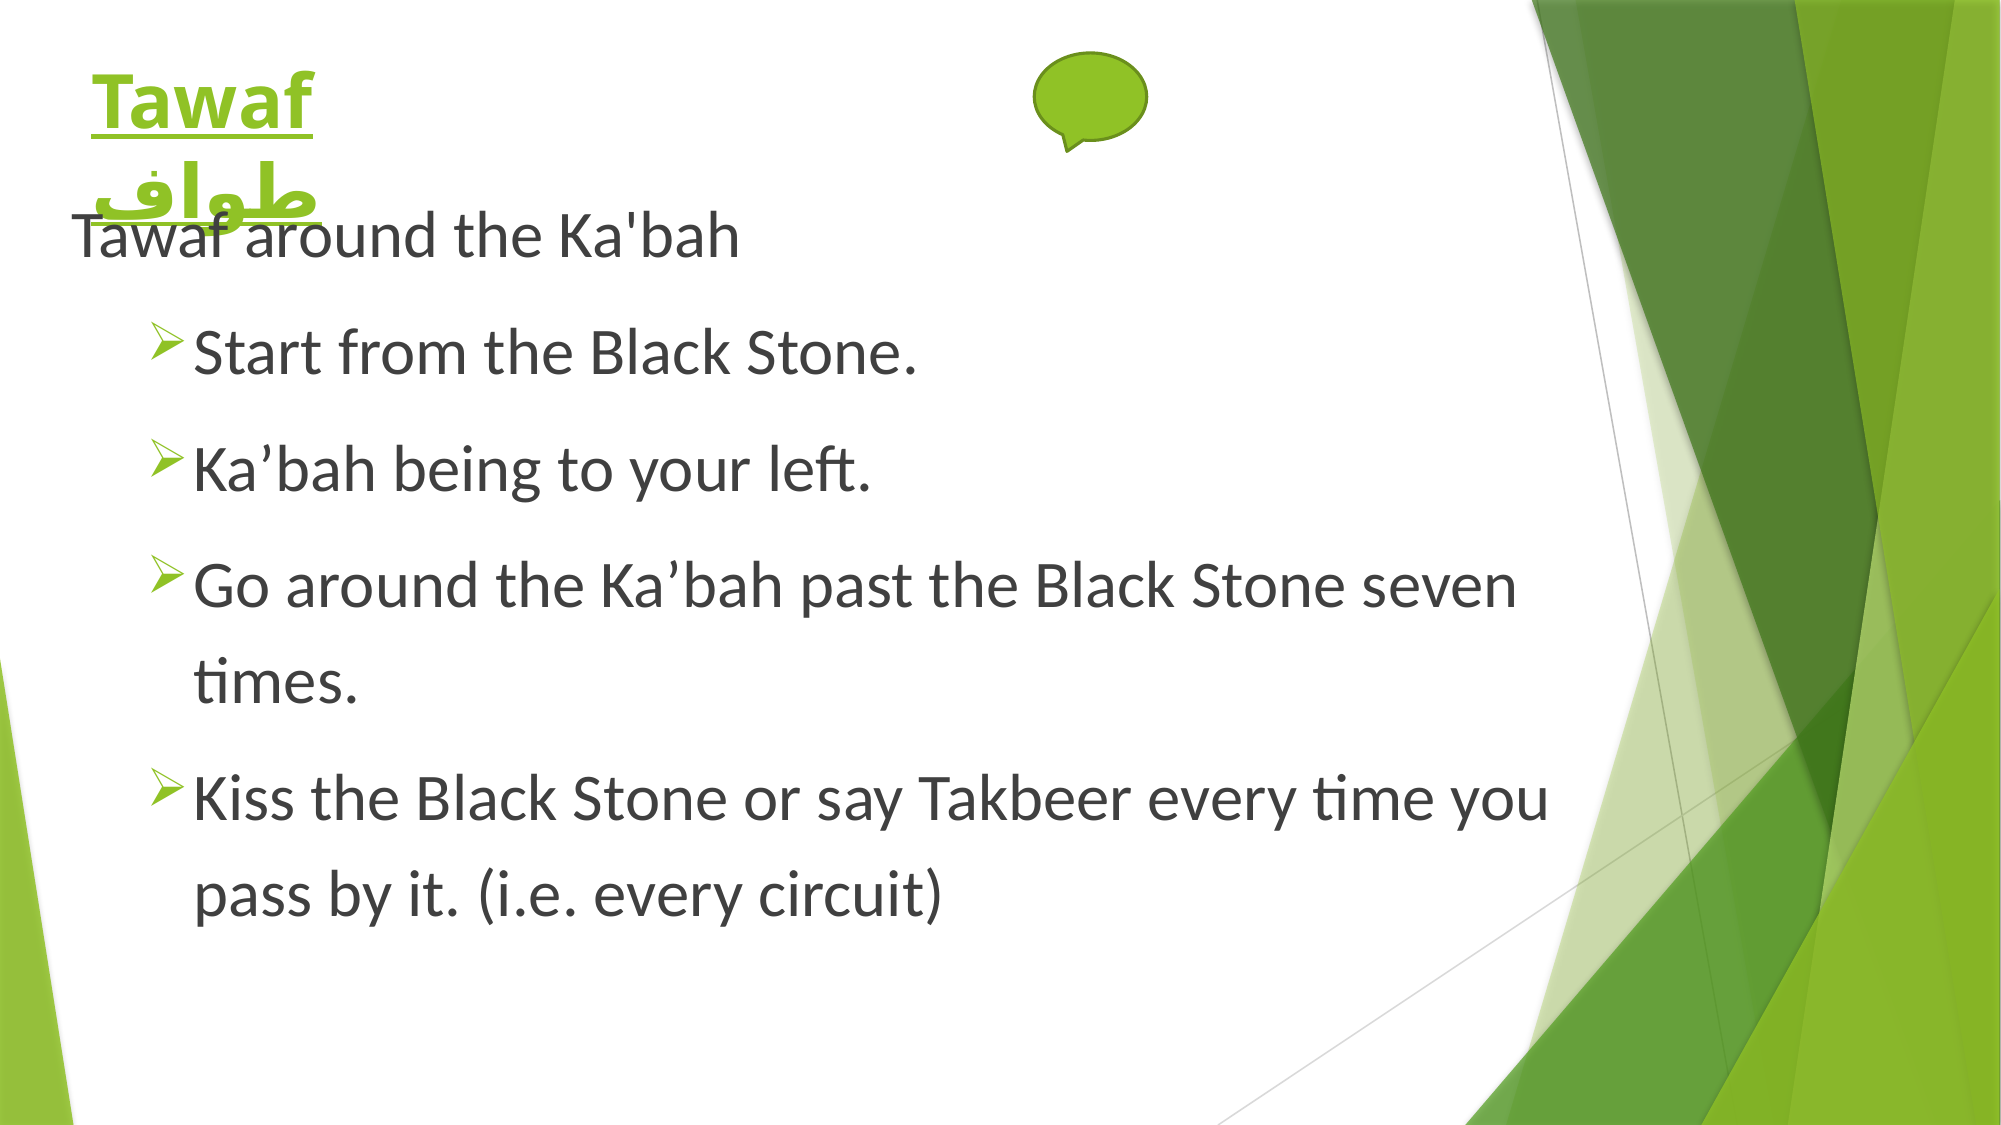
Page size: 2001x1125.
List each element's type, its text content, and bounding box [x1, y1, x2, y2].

text_box [1032, 51, 1149, 153]
title Tawaf طواف [76, 45, 500, 148]
list Tawaf around the Ka'bah Start from the Black Stone. Ka’bah being to your left. Go around the Ka’bah past the Black Stone seven times. Kiss the Black Stone or say Takbeer every time you pass by it. (i.e. every circuit) [56, 167, 1642, 1046]
